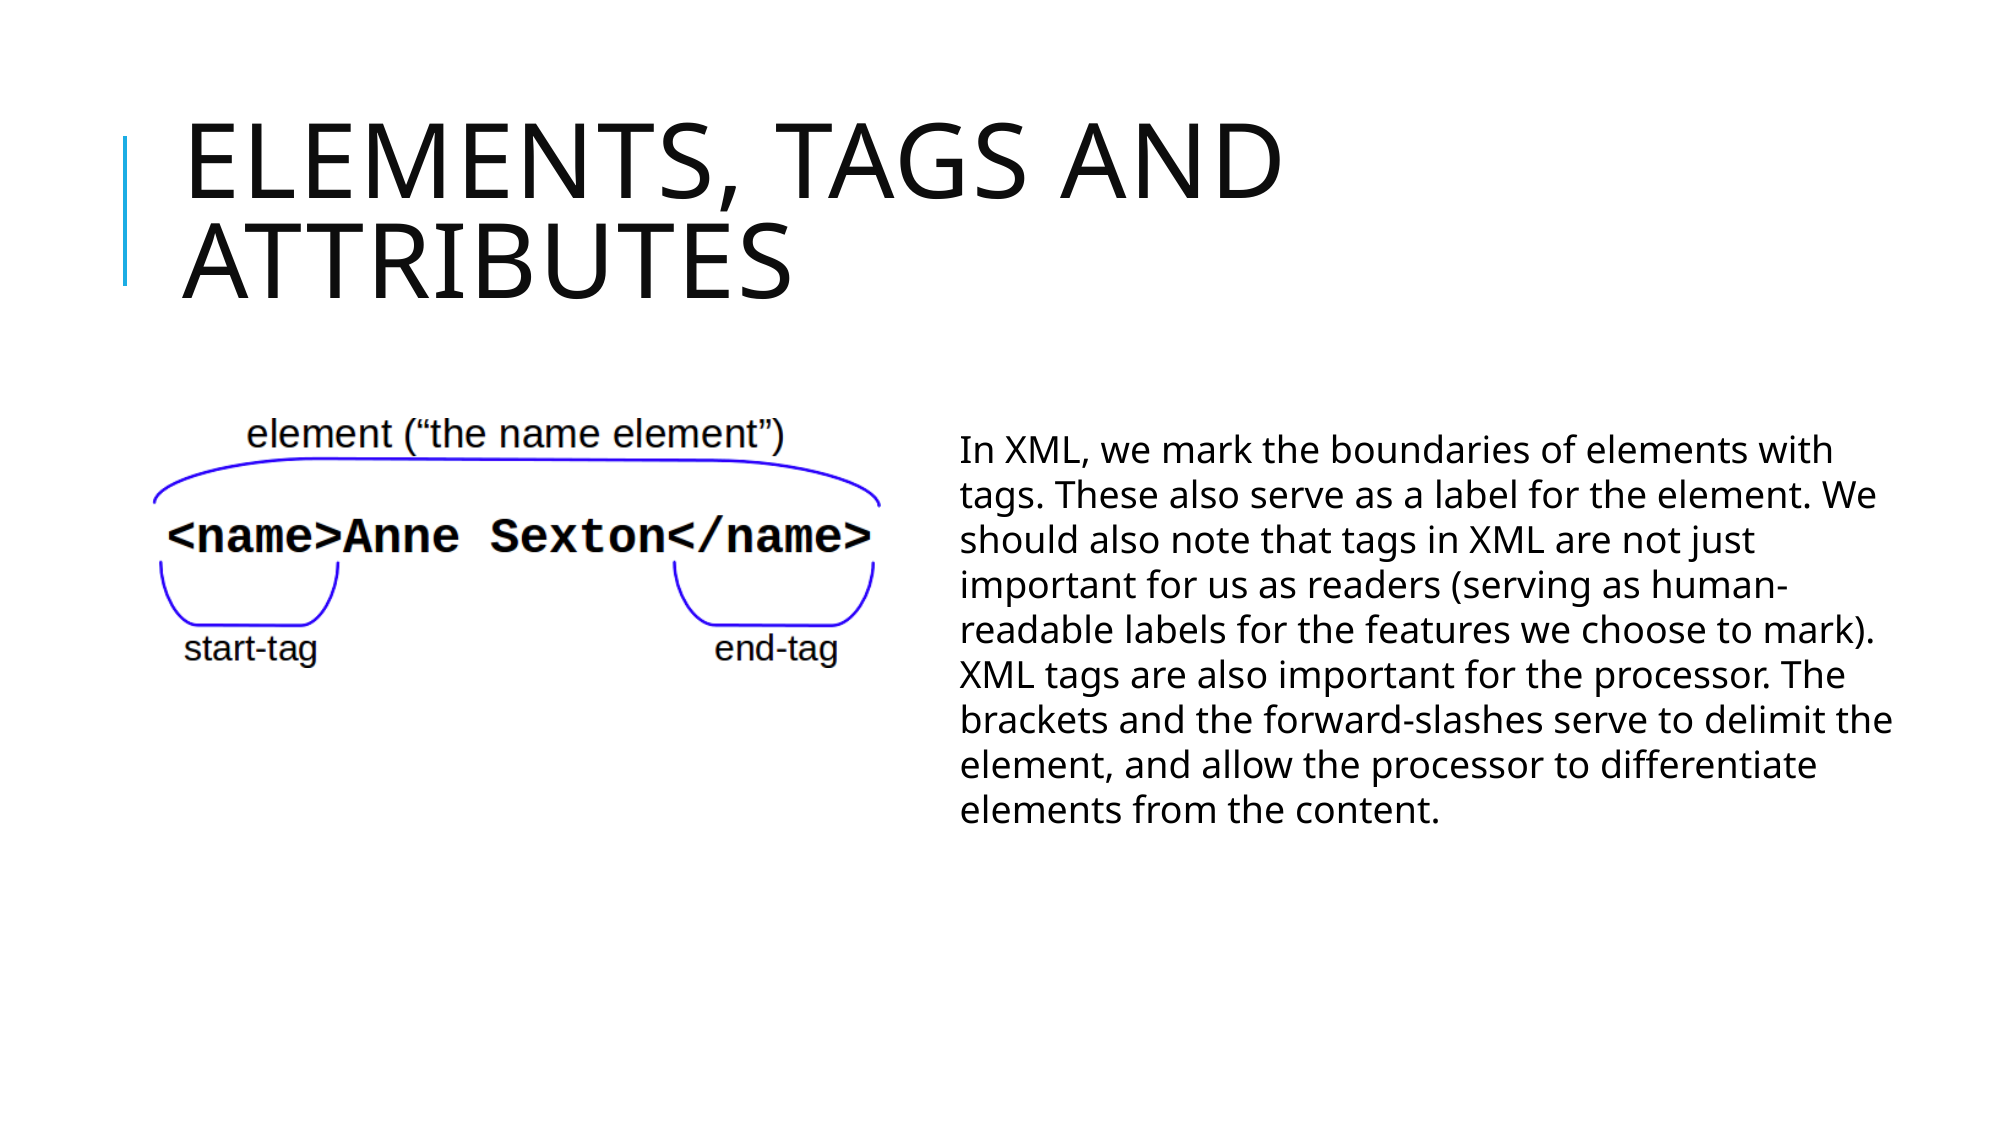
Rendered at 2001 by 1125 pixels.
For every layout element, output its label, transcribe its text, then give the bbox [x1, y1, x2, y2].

text_box In XML, we mark the boundaries of elements with tags. These also serve as a label for the element. We should also note that tags in XML are not just important for us as readers (serving as human-readable labels for the features we choose to mark). XML tags are also important for the processor. The brackets and the forward-slashes serve to delimit the element, and allow the processor to differentiate elements from the content. [944, 418, 1945, 839]
title Elements, Tags and attributes [168, 96, 1763, 342]
picture [152, 418, 882, 668]
